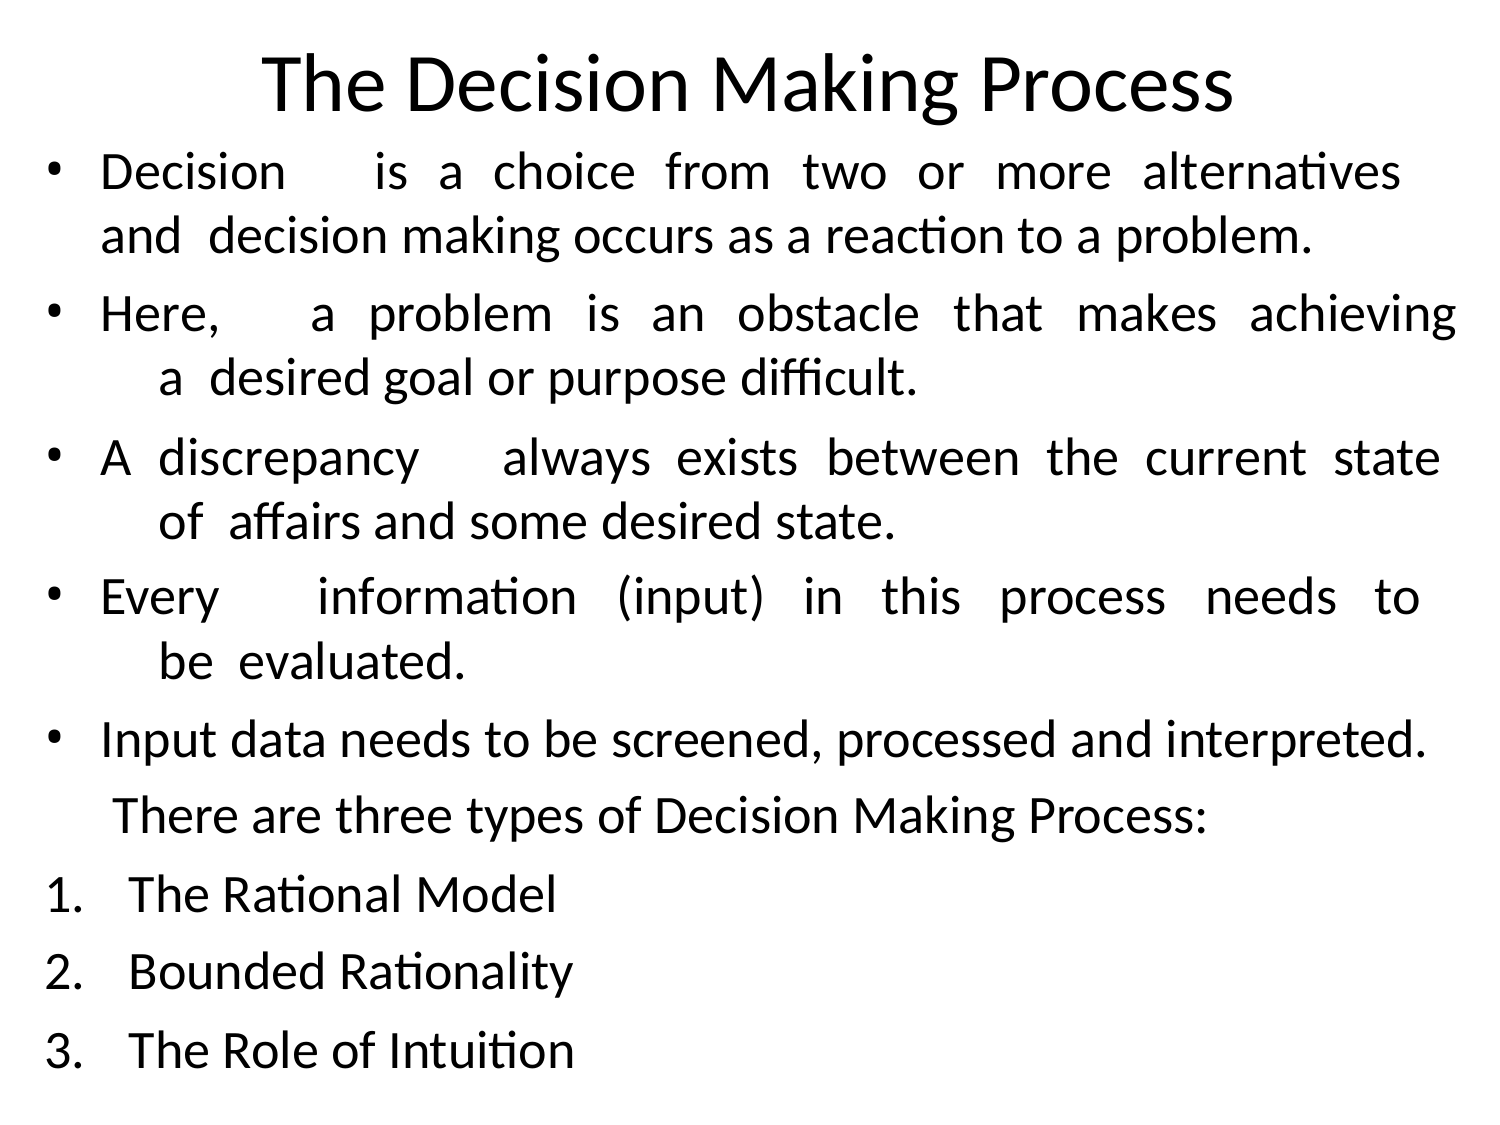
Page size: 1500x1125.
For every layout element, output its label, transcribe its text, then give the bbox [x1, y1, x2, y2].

text_box Decision is a choice from two or more alternatives and decision making occurs as a reaction to a problem. Here, a problem is an obstacle that makes achieving a desired goal or purpose difficult. A discrepancy always exists between the current state of aﬀairs and some desired state. Every information (input) in this process needs to be evaluated. Input data needs to be screened, processed and interpreted. There are three types of Decision Making Process: The Rational Model Bounded Rationality The Role of Intuition [42, 130, 1459, 1080]
title The Decision Making Process [259, 26, 1242, 130]
